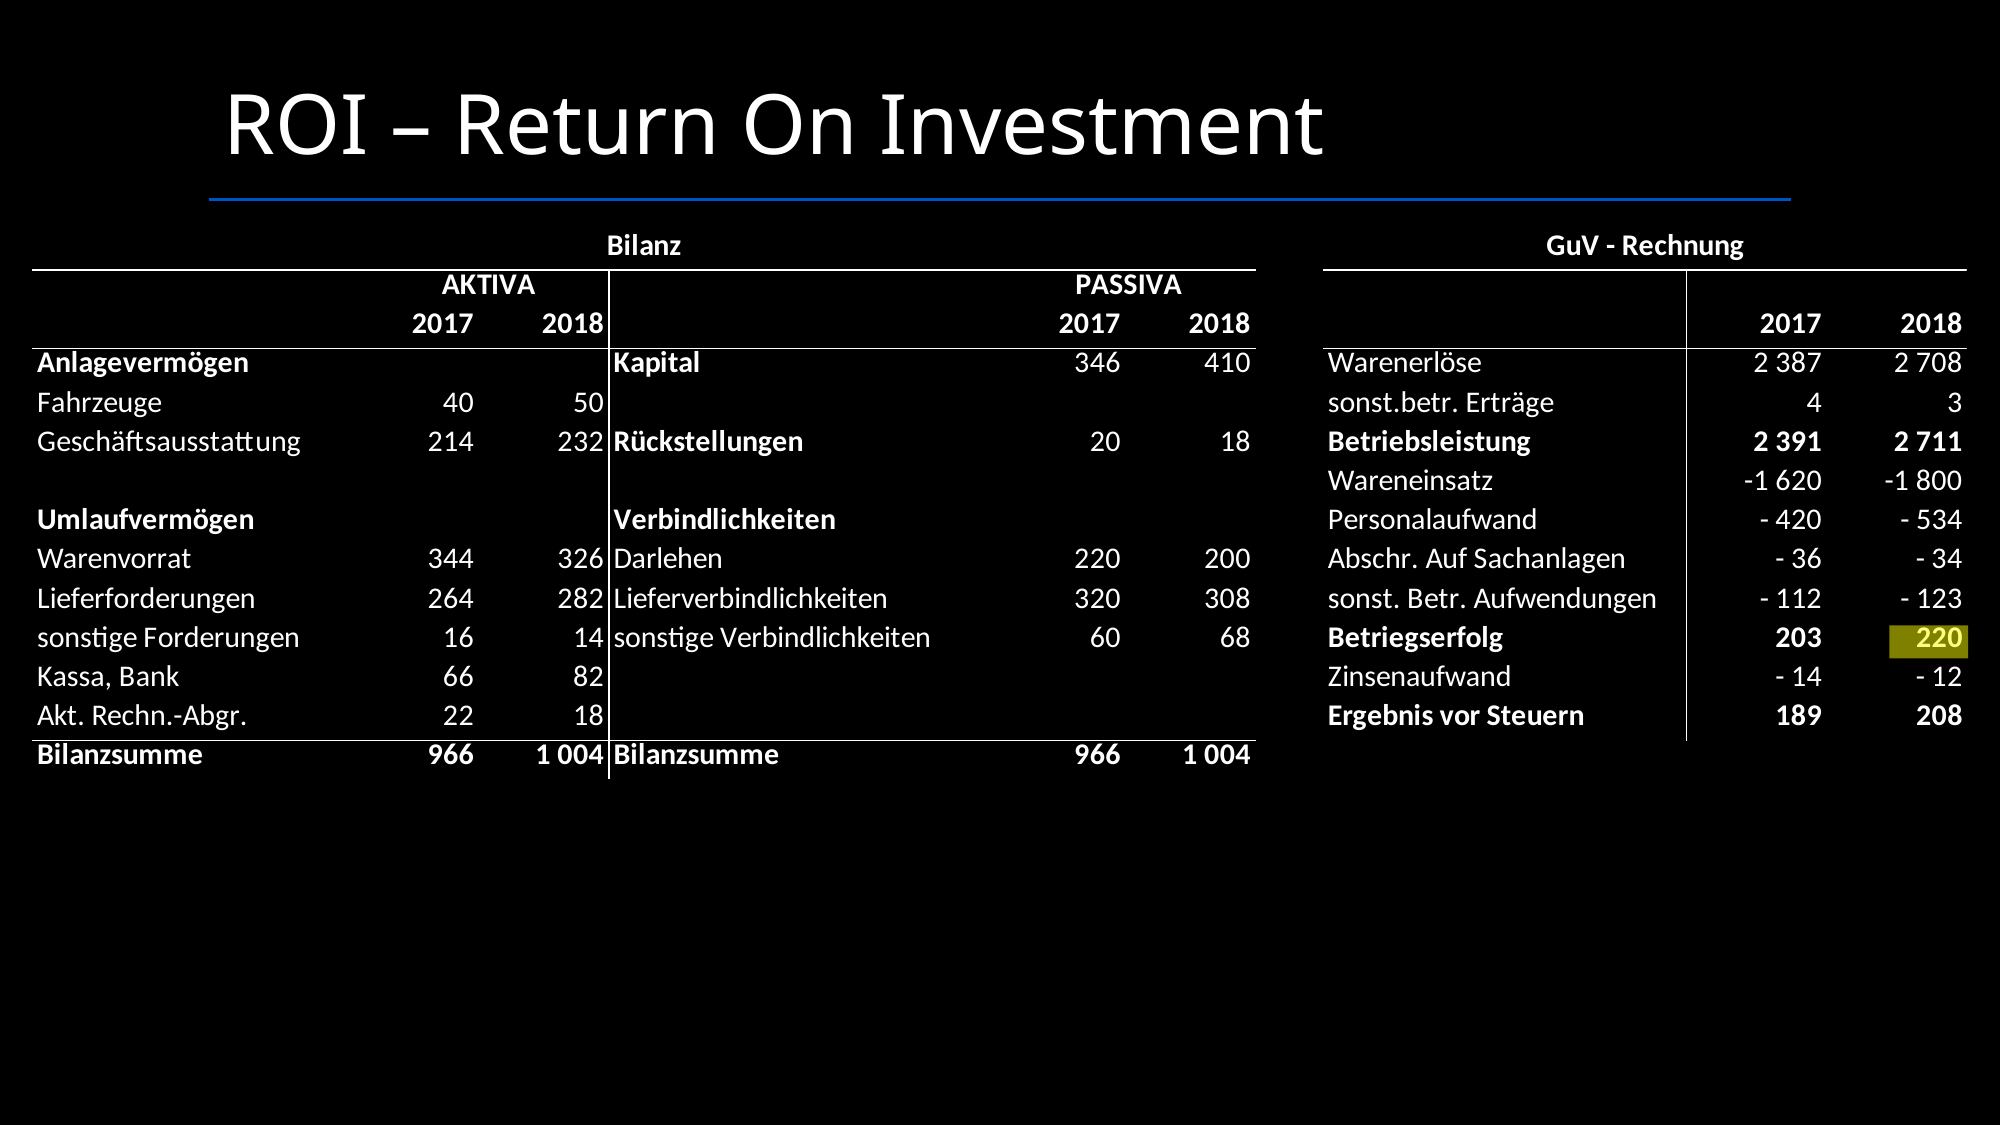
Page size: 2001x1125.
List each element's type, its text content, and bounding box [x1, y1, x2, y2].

picture [31, 230, 1968, 781]
text_box ROI – Return On Investment [209, 63, 1424, 179]
